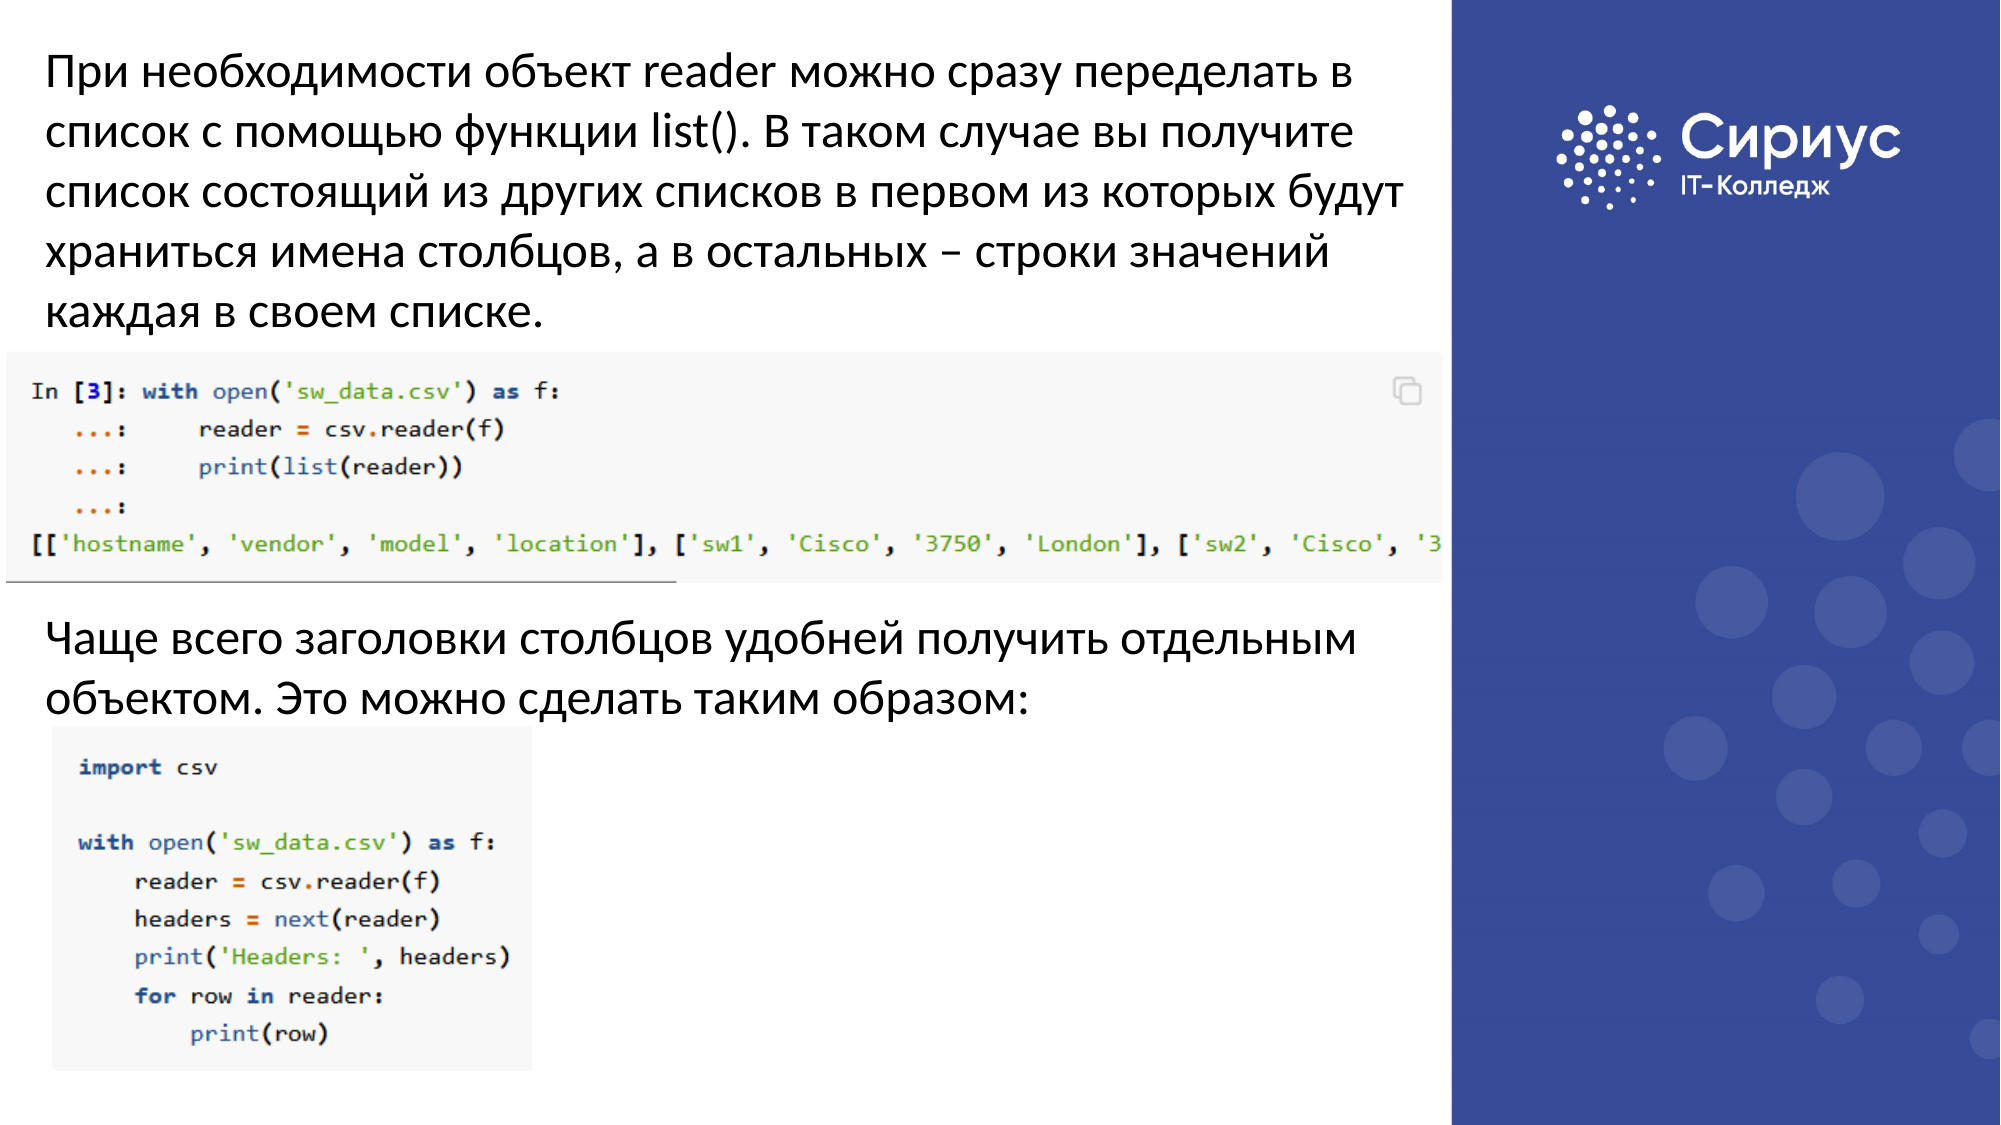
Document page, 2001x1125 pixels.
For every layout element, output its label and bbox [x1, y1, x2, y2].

list [0, 0, 2000, 1125]
picture [6, 344, 1446, 583]
picture [52, 723, 532, 1071]
